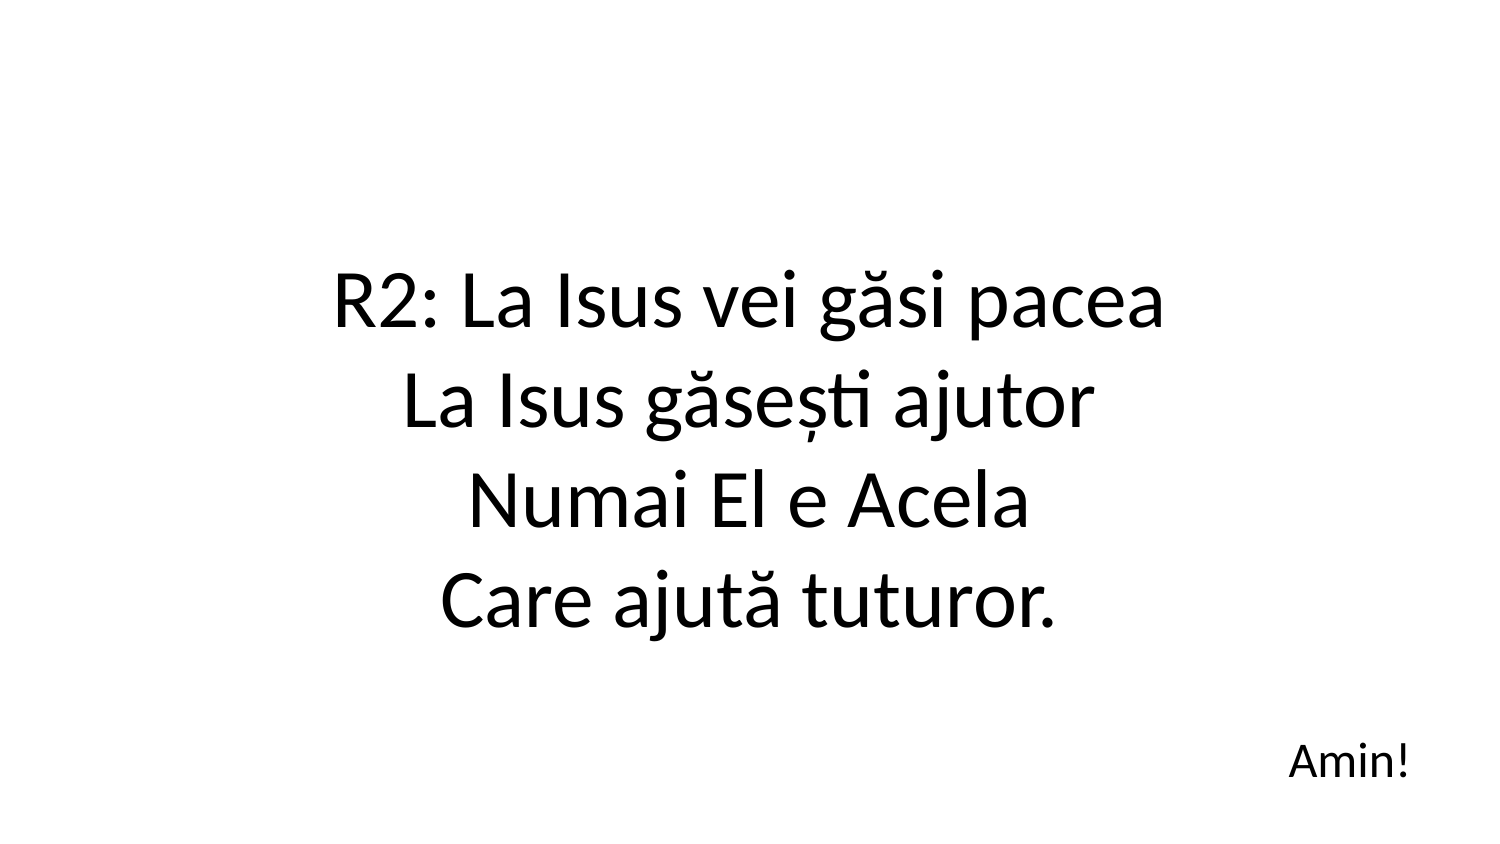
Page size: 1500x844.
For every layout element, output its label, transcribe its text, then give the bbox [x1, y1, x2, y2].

text_box R2: La Isus vei găsi pacea La Isus găsești ajutor Numai El e Acela Care ajută tuturor. [317, 192, 1183, 652]
text_box Amin! [1273, 674, 1427, 795]
